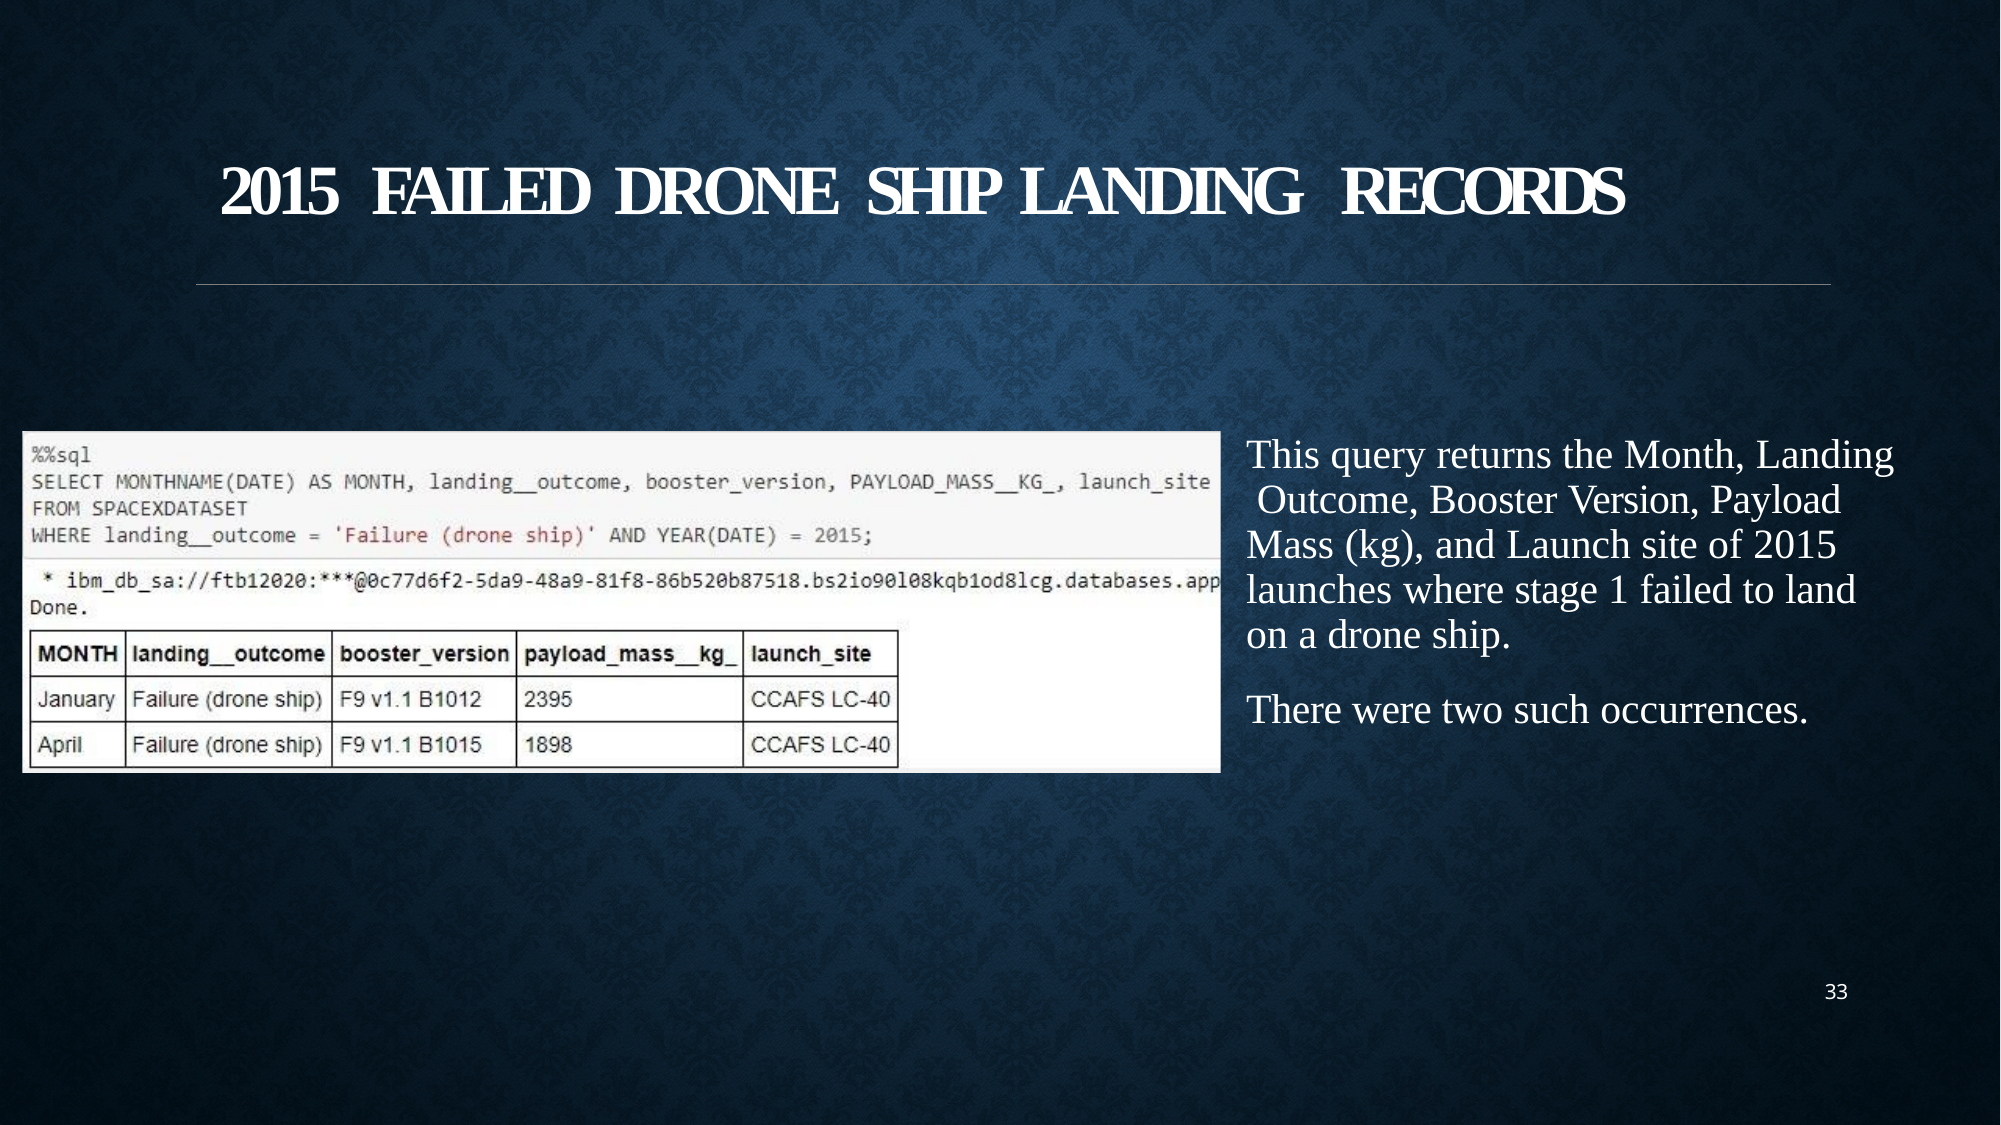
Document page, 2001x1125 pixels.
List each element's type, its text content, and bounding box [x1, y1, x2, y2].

text_box This query returns the Month, Landing Outcome, Booster Version, Payload Mass (kg), and Launch site of 2015 launches where stage 1 failed to land on a drone ship. There were two such occurrences. [1244, 425, 1898, 733]
slide_number 33 [1724, 733, 1849, 1125]
title 2015 Failed Drone Ship Landing Records [153, 90, 1693, 281]
text_box [22, 431, 1221, 773]
